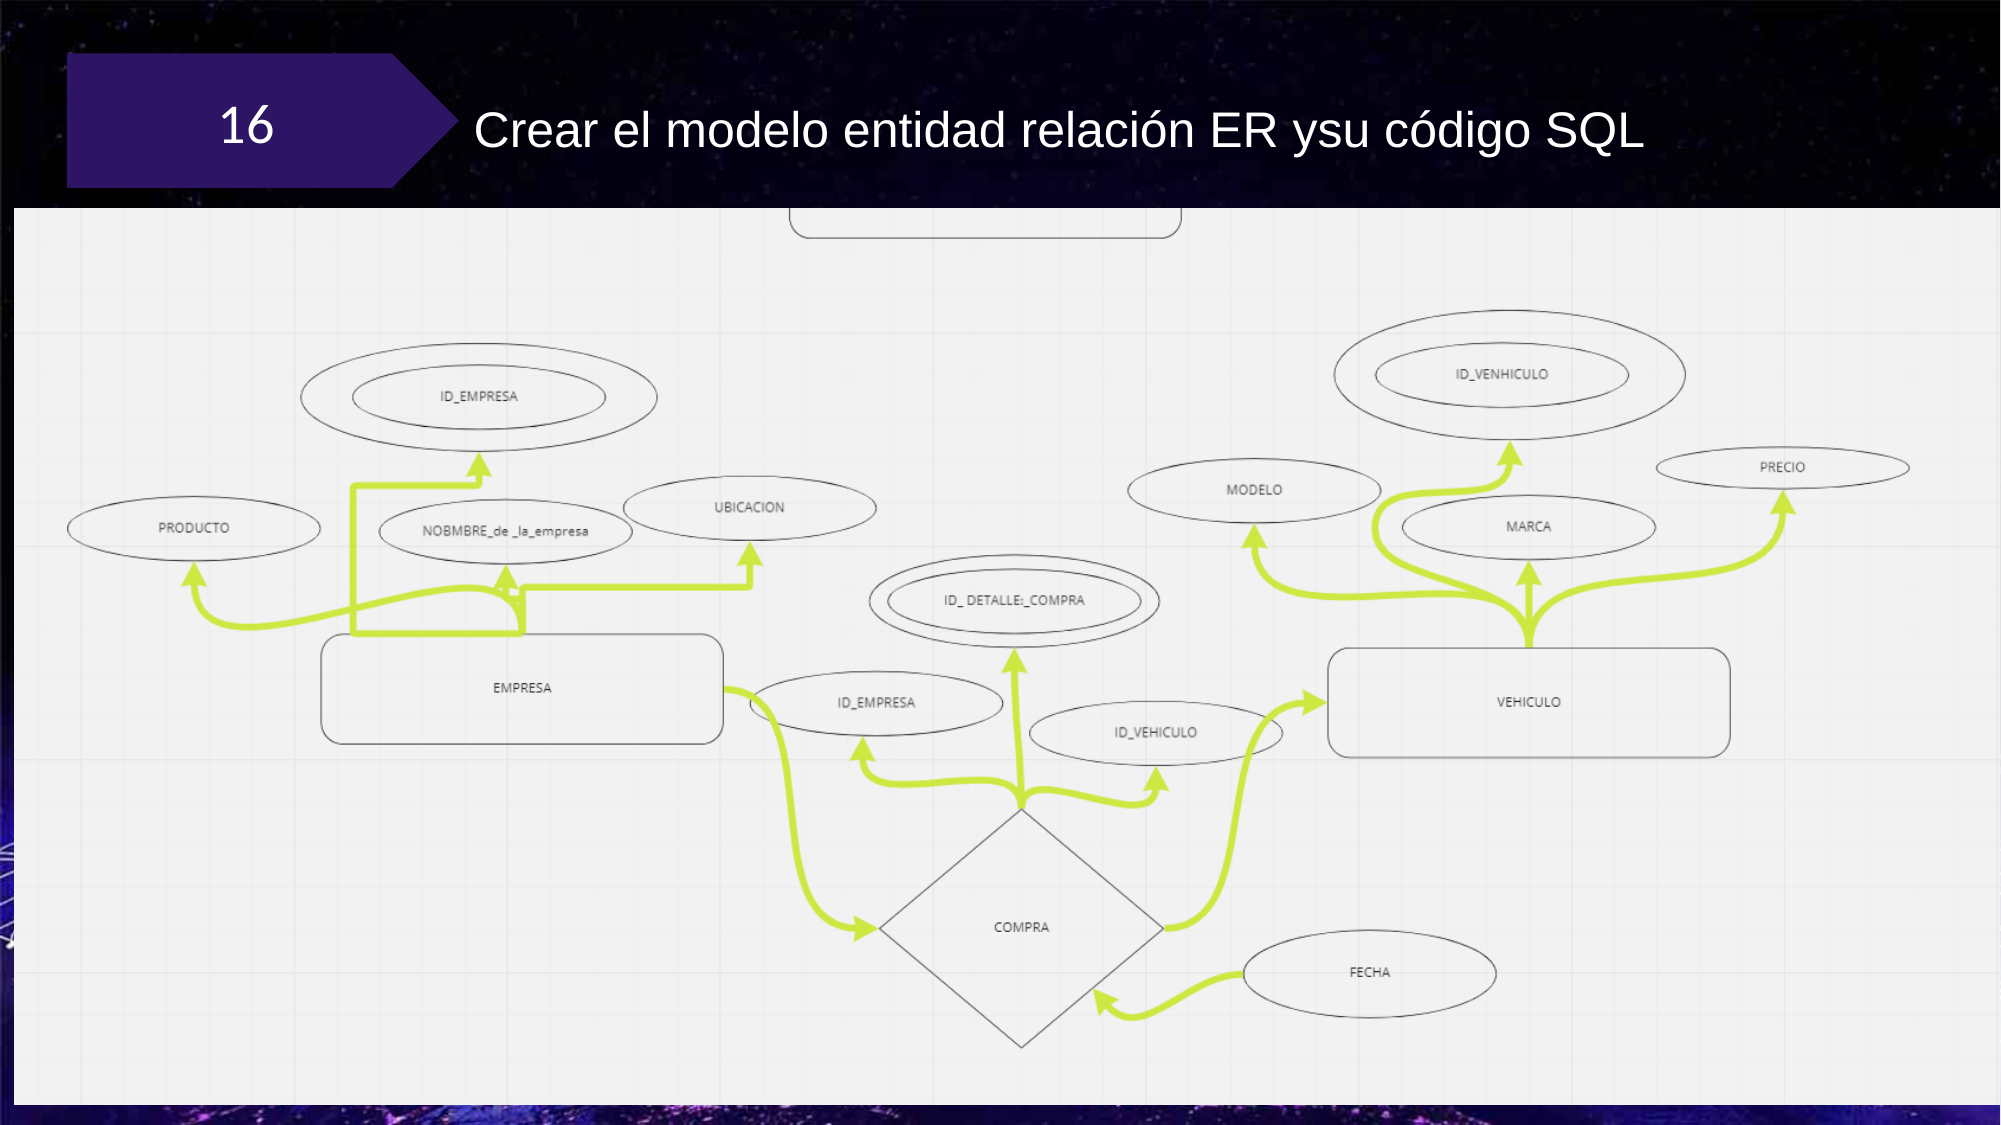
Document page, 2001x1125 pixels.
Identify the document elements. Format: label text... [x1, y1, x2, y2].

picture [0, 0, 2001, 1125]
text_box Crear el modelo entidad relación ER ysu código SQL. [458, 90, 1727, 165]
text_box 16 [65, 52, 458, 190]
